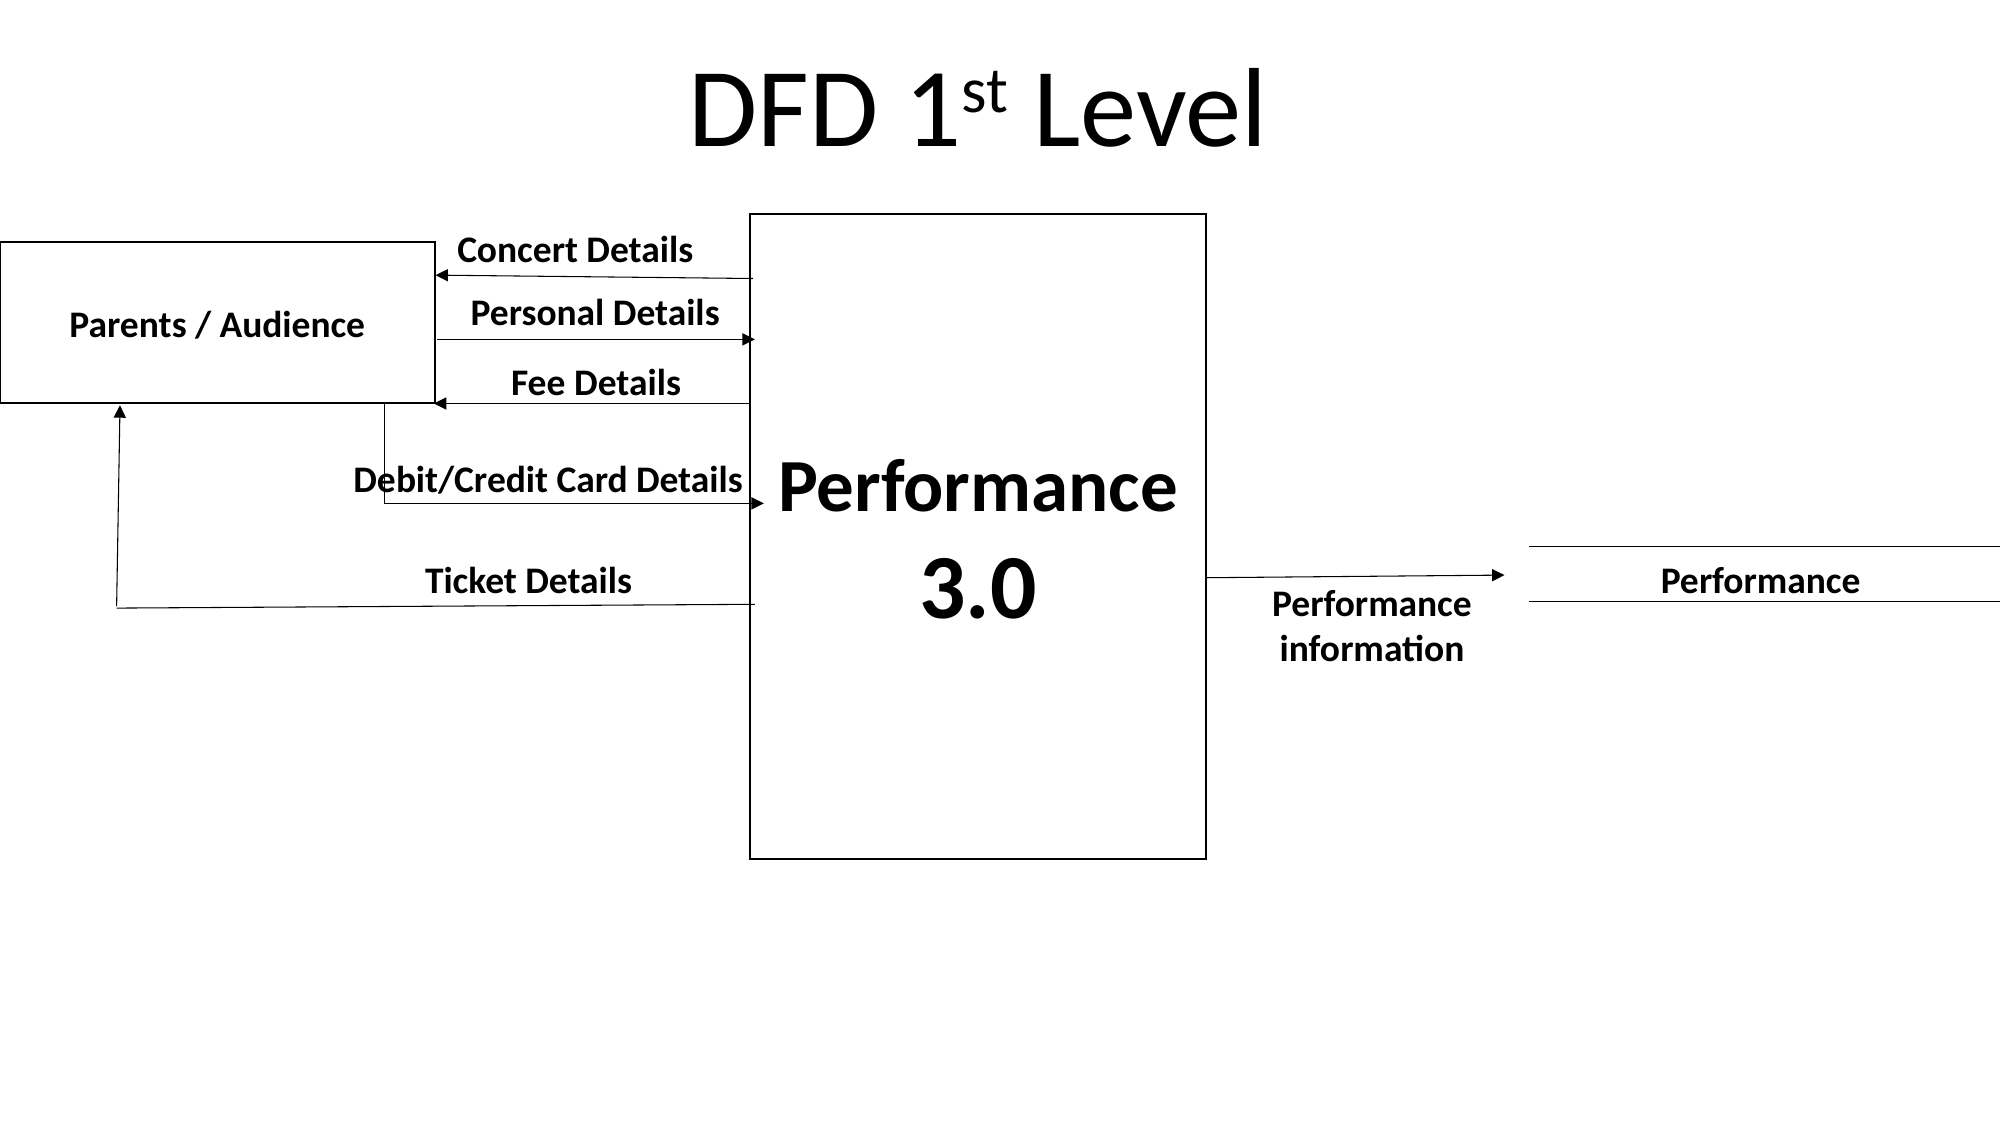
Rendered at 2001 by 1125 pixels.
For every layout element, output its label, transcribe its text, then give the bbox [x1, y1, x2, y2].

text_box Ticket Details [308, 548, 749, 604]
text_box Performance information [1189, 571, 1555, 677]
text_box Performance [1555, 602, 2000, 609]
text_box Concert Details [422, 217, 738, 278]
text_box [116, 604, 755, 609]
text_box Performance 3.0 [749, 213, 1207, 860]
text_box Parents / Audience [0, 241, 436, 404]
text_box Debit/Credit Card Details [314, 447, 782, 508]
text_box Fee Details [392, 350, 800, 411]
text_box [4, 403, 764, 504]
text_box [116, 405, 120, 607]
text_box Performance [1528, 548, 2000, 601]
text_box DFD 1st Level [673, 26, 1283, 177]
text_box Personal Details [437, 280, 753, 339]
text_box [435, 275, 754, 279]
